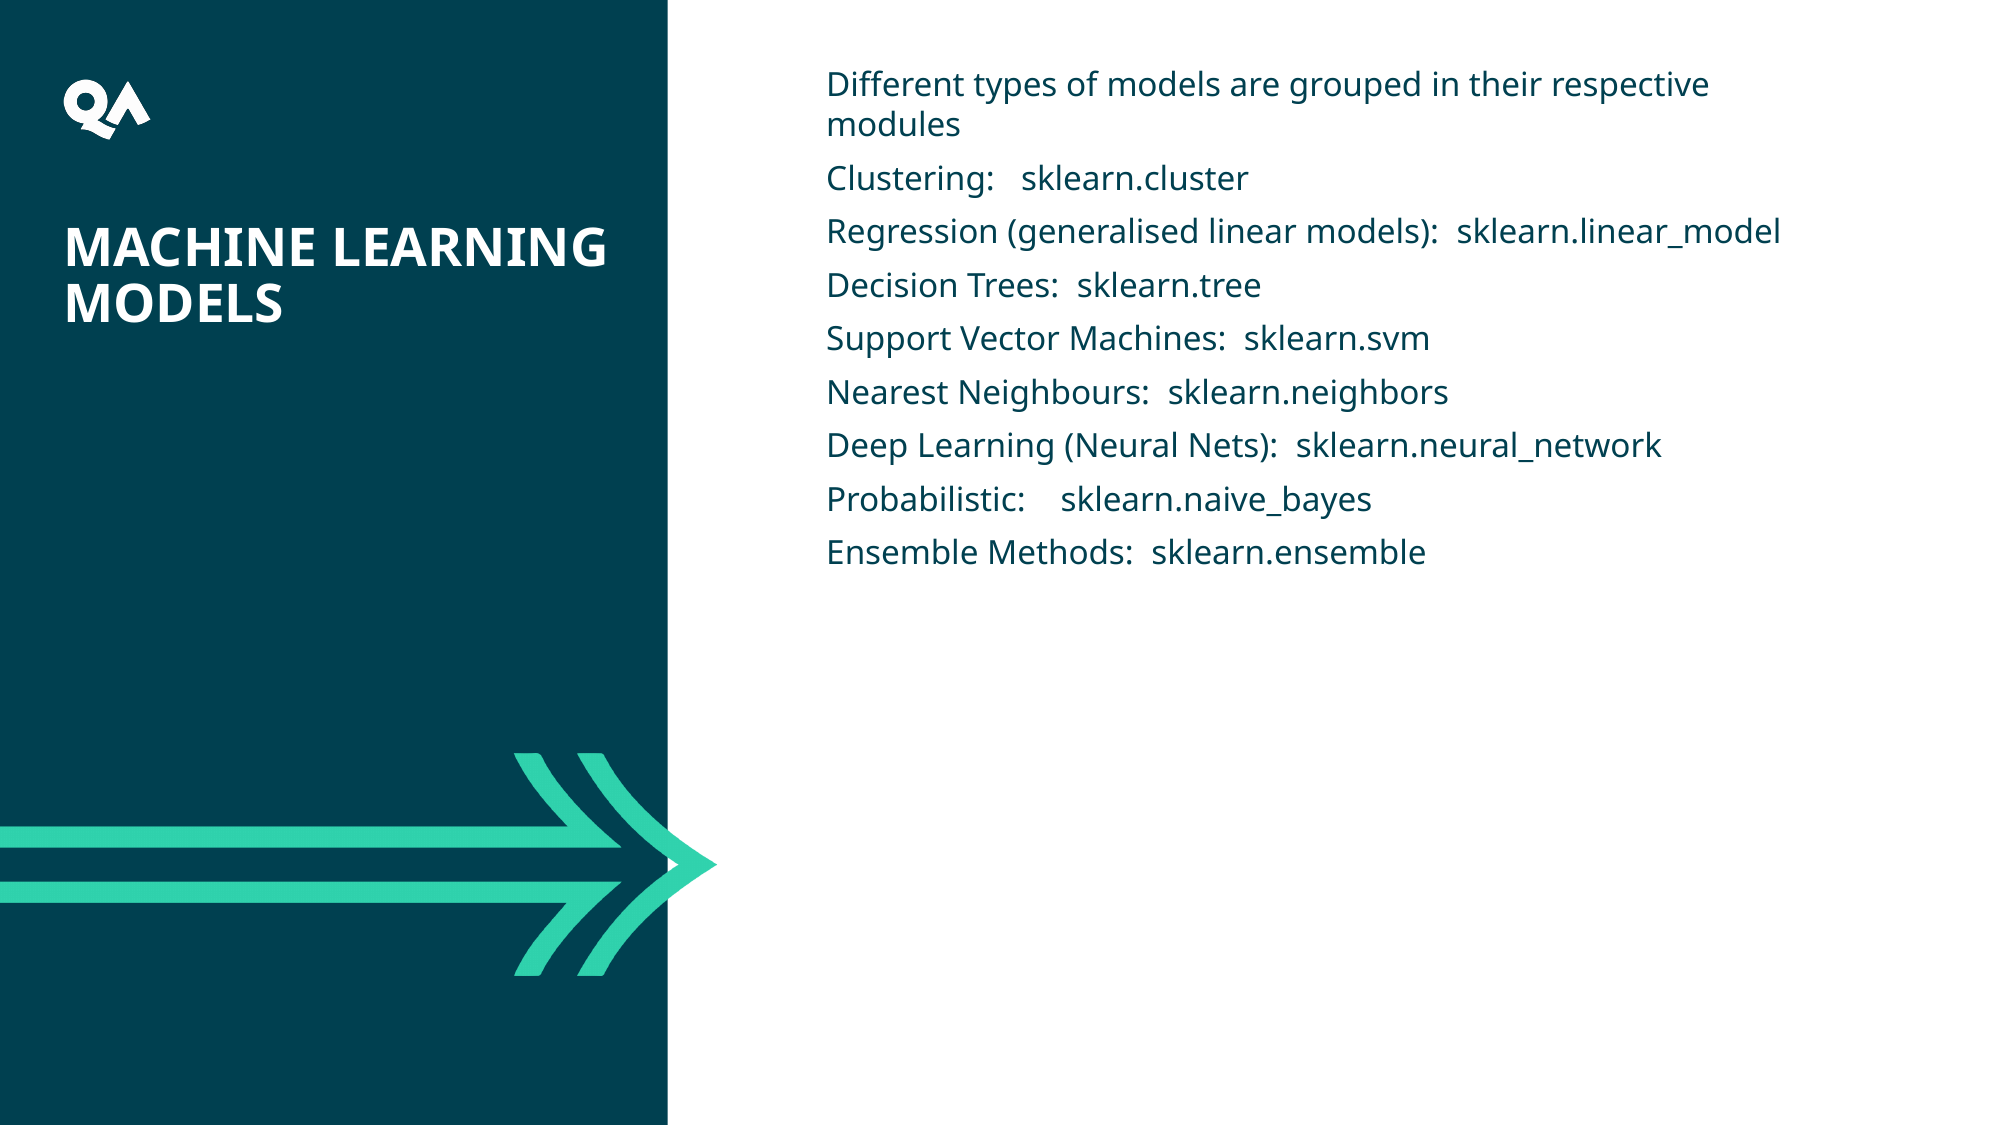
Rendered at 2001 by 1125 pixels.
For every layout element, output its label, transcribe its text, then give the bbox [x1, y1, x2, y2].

picture [107, 83, 149, 124]
picture [64, 80, 114, 139]
picture [0, 882, 620, 975]
picture [0, 754, 620, 847]
list Different types of models are grouped in their respective modules Clustering: sklearn.cluster Regression (generalised linear models): sklearn.linear_model Decision Trees: sklearn.tree Support Vector Machines: sklearn.svm Nearest Neighbours: sklearn.neighbors Deep Learning (Neural Nets): sklearn.neural_network Probabilistic: sklearn.naive_bayes Ensemble Methods: sklearn.ensemble [826, 63, 1809, 1063]
picture [578, 727, 731, 995]
title Machine Learning Models [63, 221, 628, 335]
